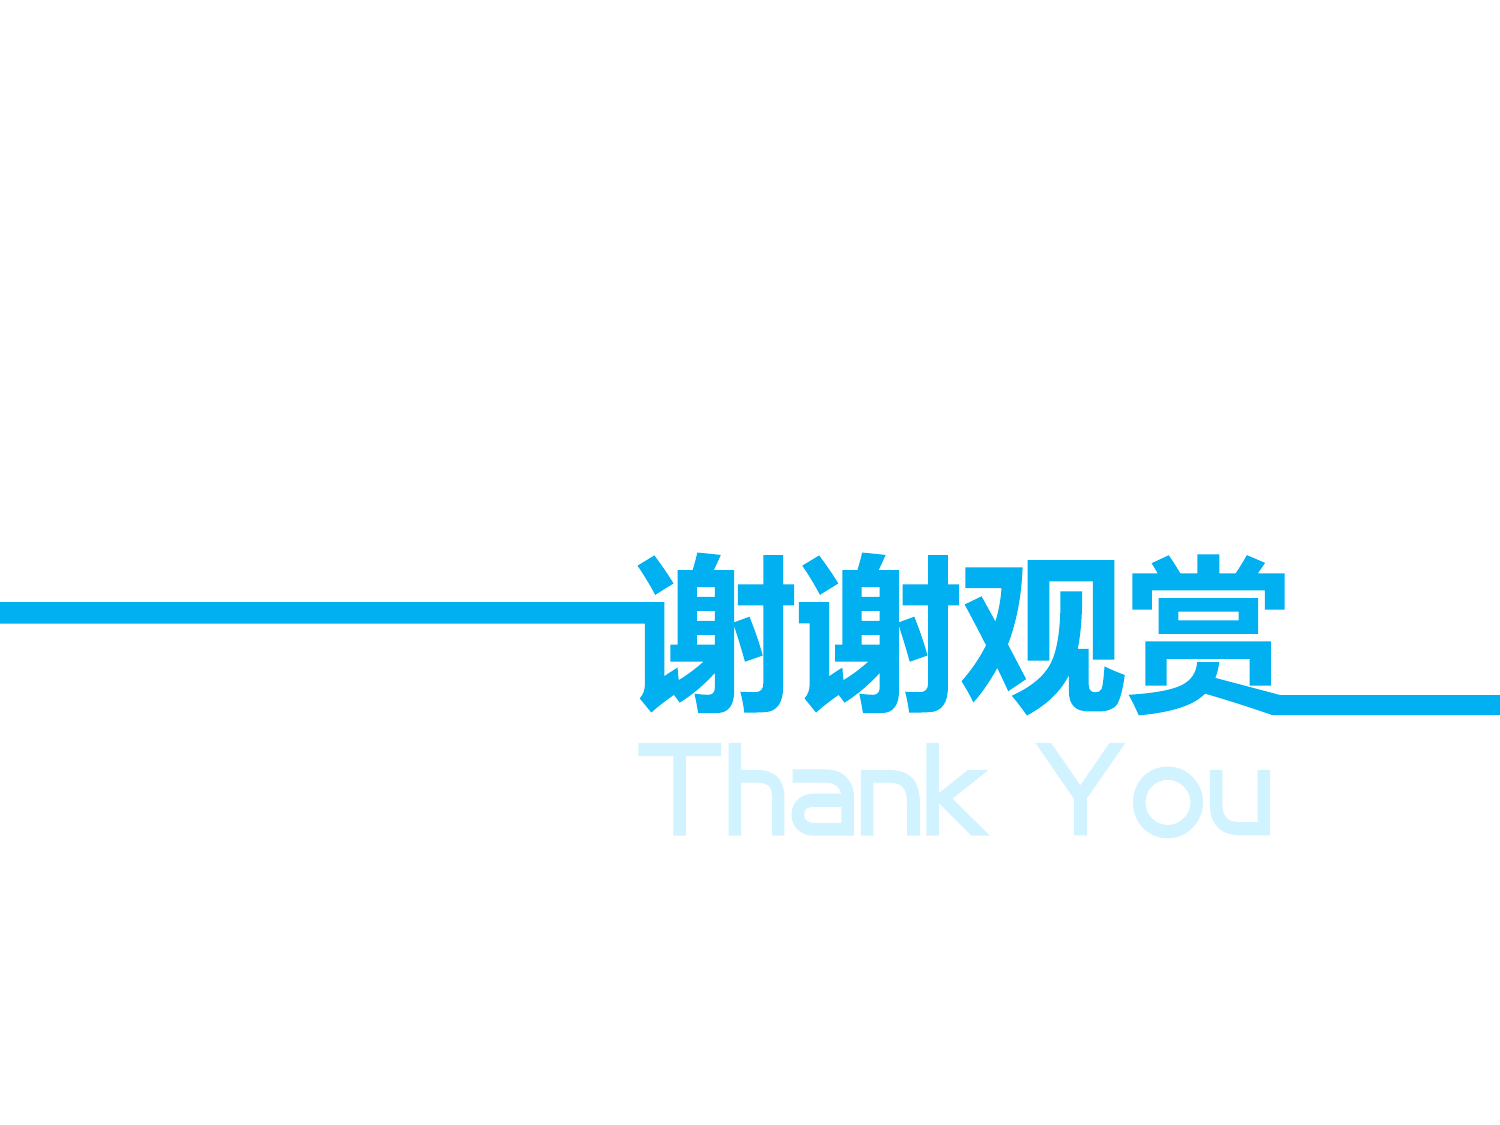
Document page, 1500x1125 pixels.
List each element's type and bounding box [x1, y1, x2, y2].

text_box [0, 551, 796, 715]
text_box [1126, 640, 1500, 717]
text_box [728, 742, 785, 836]
text_box [1158, 597, 1259, 635]
text_box [638, 742, 722, 836]
text_box [1133, 766, 1203, 839]
text_box [1209, 769, 1271, 836]
text_box [1010, 559, 1126, 717]
text_box [960, 566, 1028, 705]
text_box [1131, 553, 1286, 611]
text_box [797, 551, 960, 715]
text_box [791, 769, 854, 836]
text_box [1035, 742, 1126, 836]
text_box [860, 769, 921, 836]
text_box [926, 742, 990, 836]
